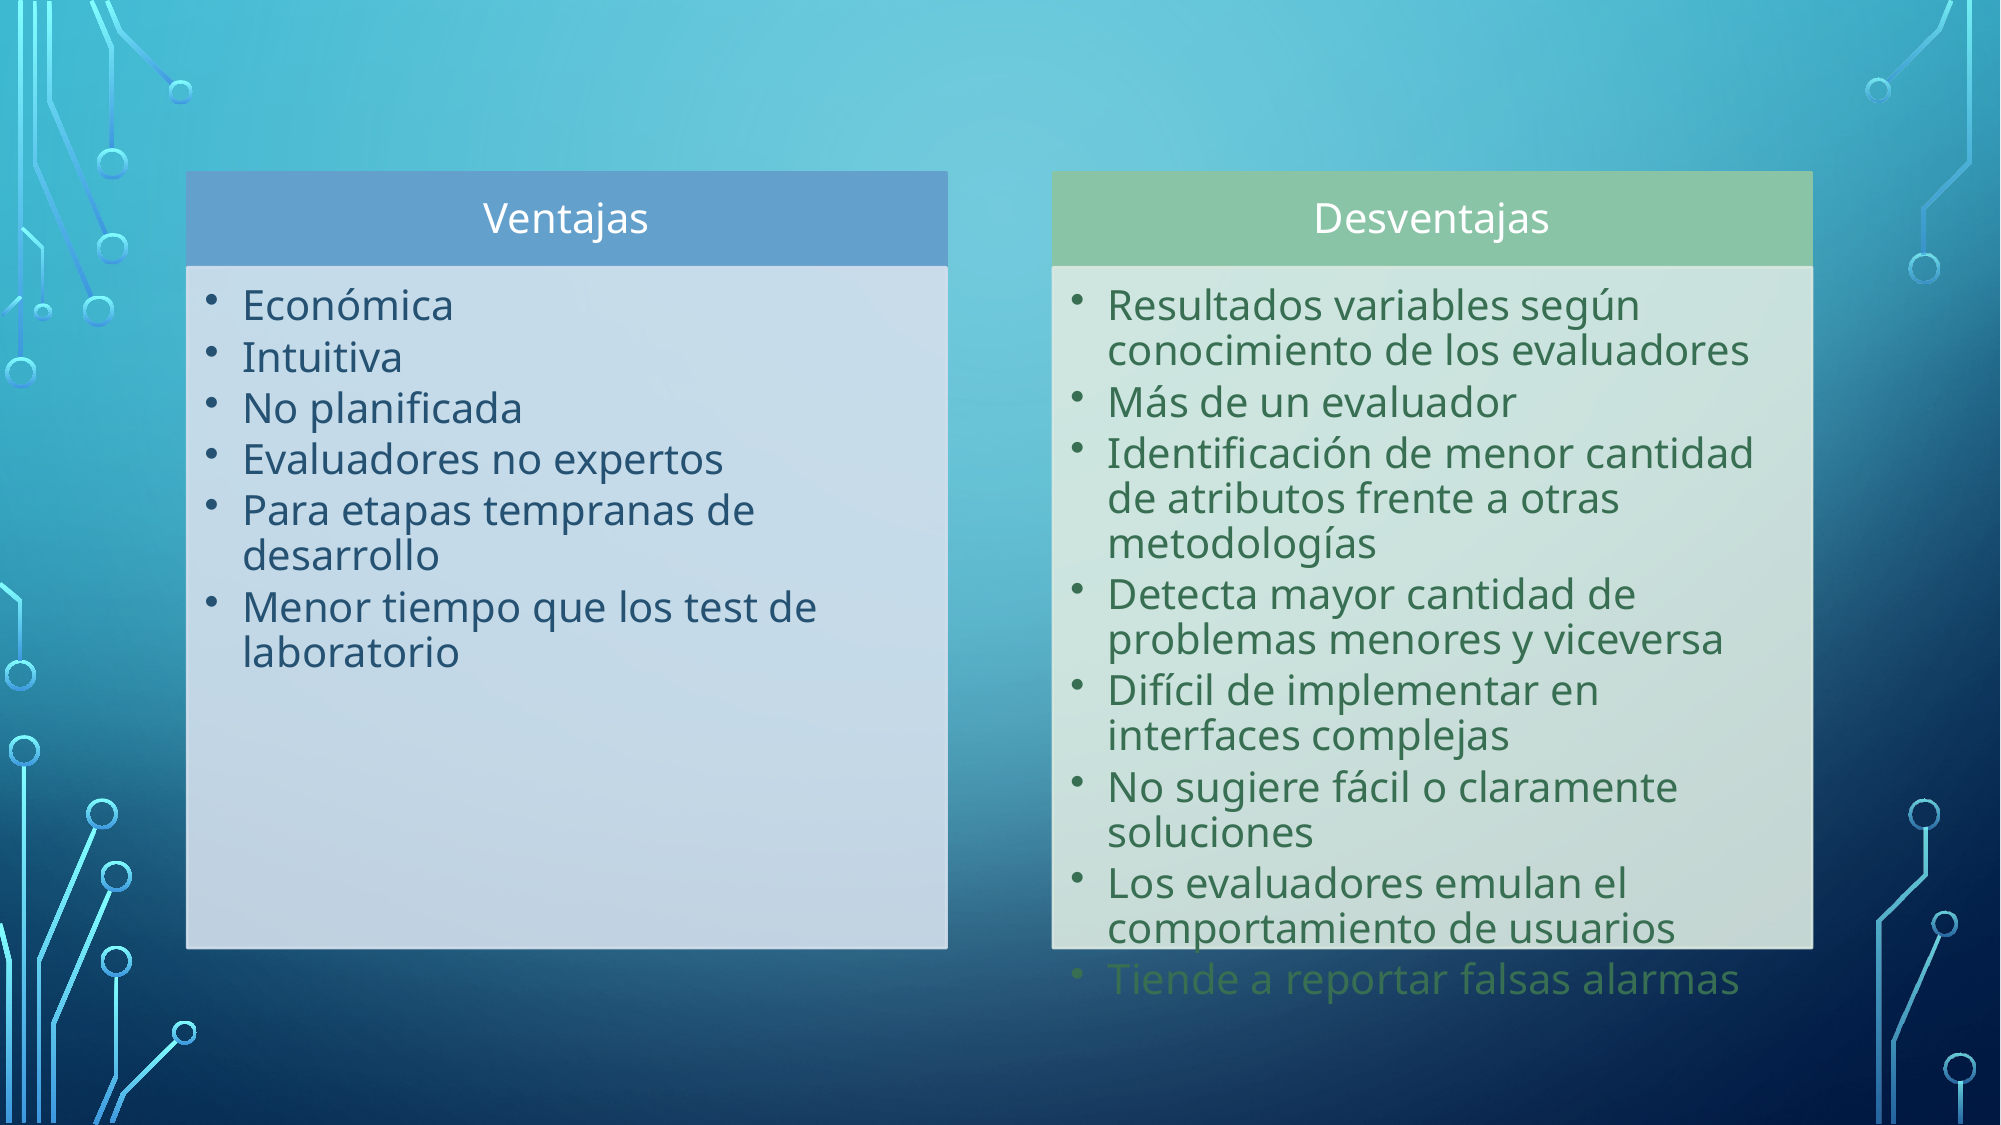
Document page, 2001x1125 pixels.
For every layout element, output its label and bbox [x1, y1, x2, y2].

list [186, 137, 1813, 984]
